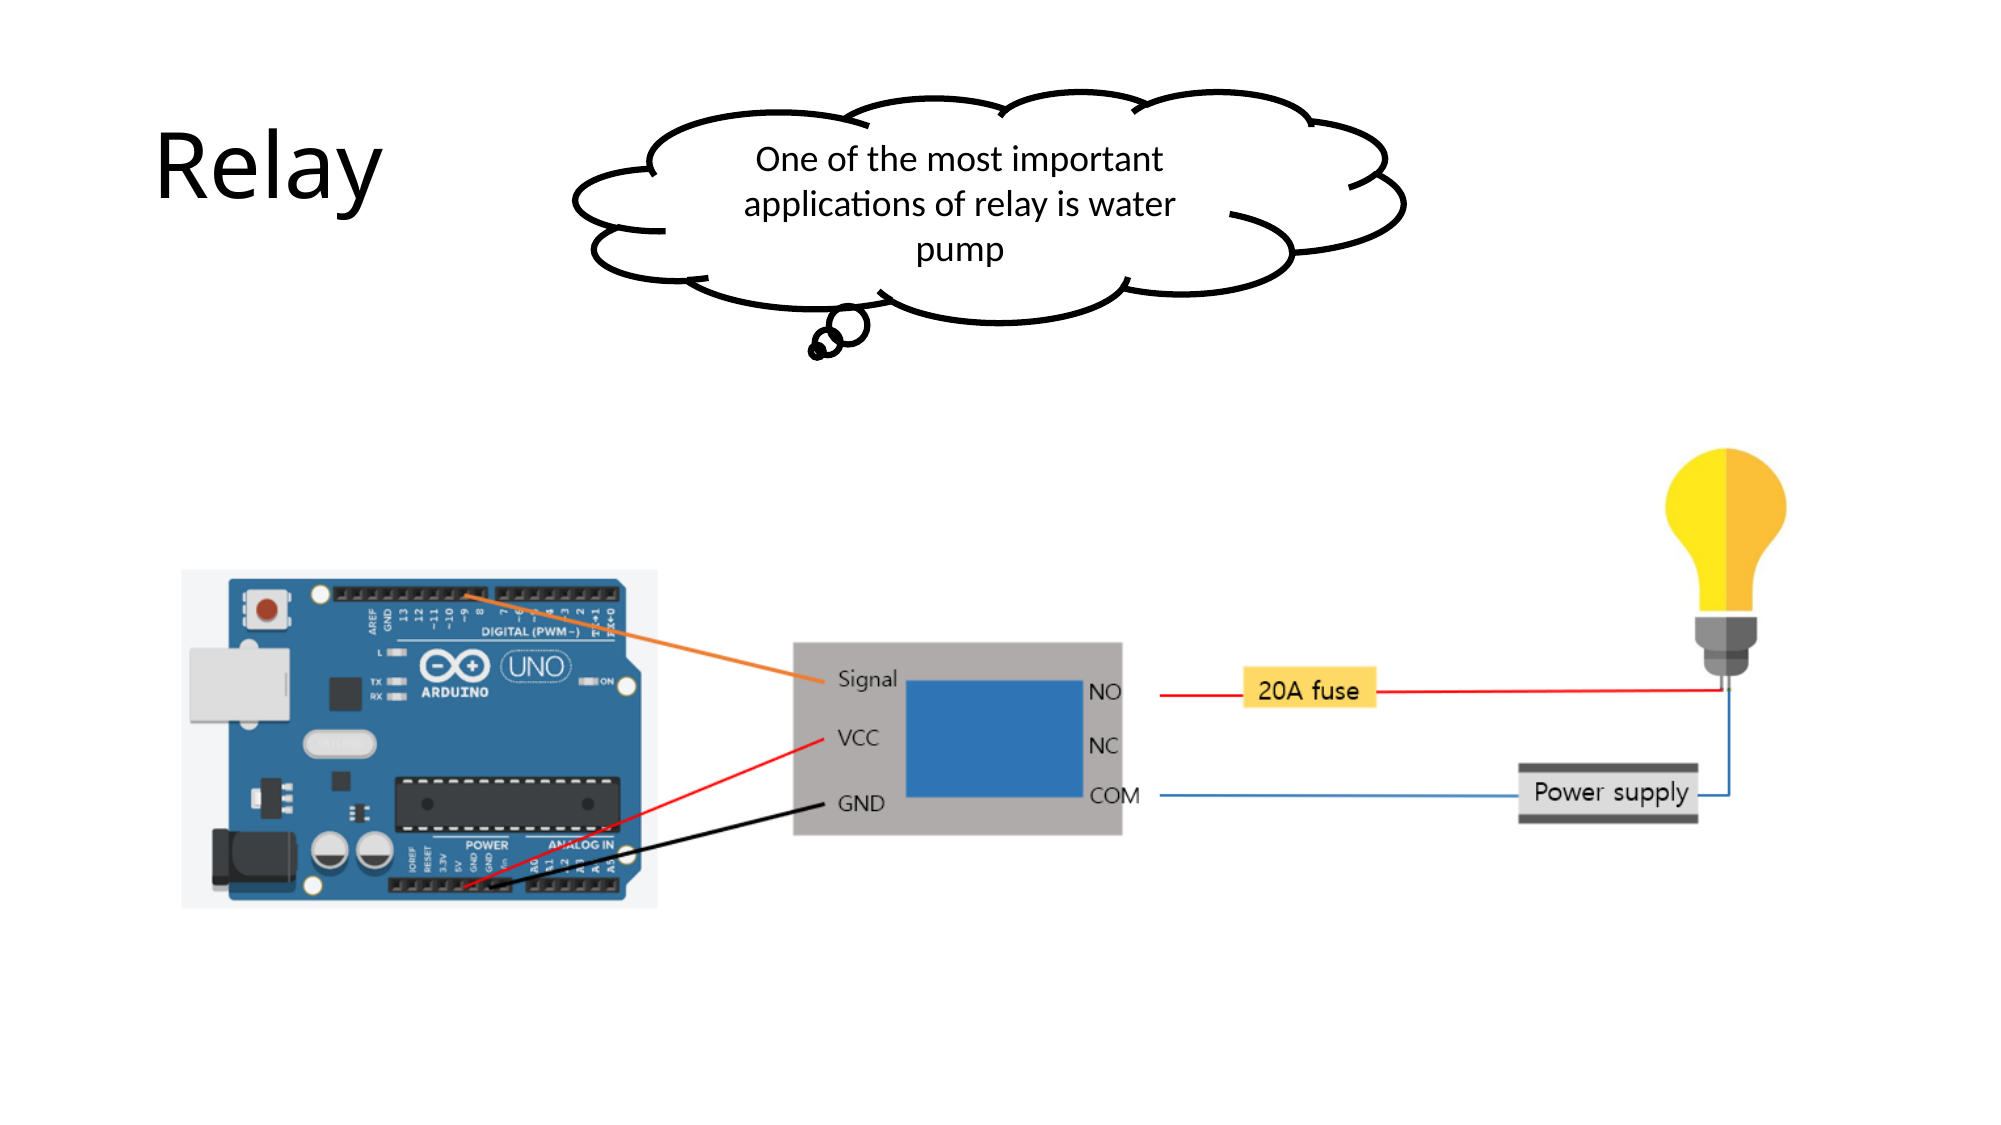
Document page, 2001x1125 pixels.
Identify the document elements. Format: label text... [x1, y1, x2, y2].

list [137, 407, 1863, 978]
text_box One of the most important applications of relay is water pump [574, 90, 1405, 359]
title Relay [137, 59, 1863, 278]
